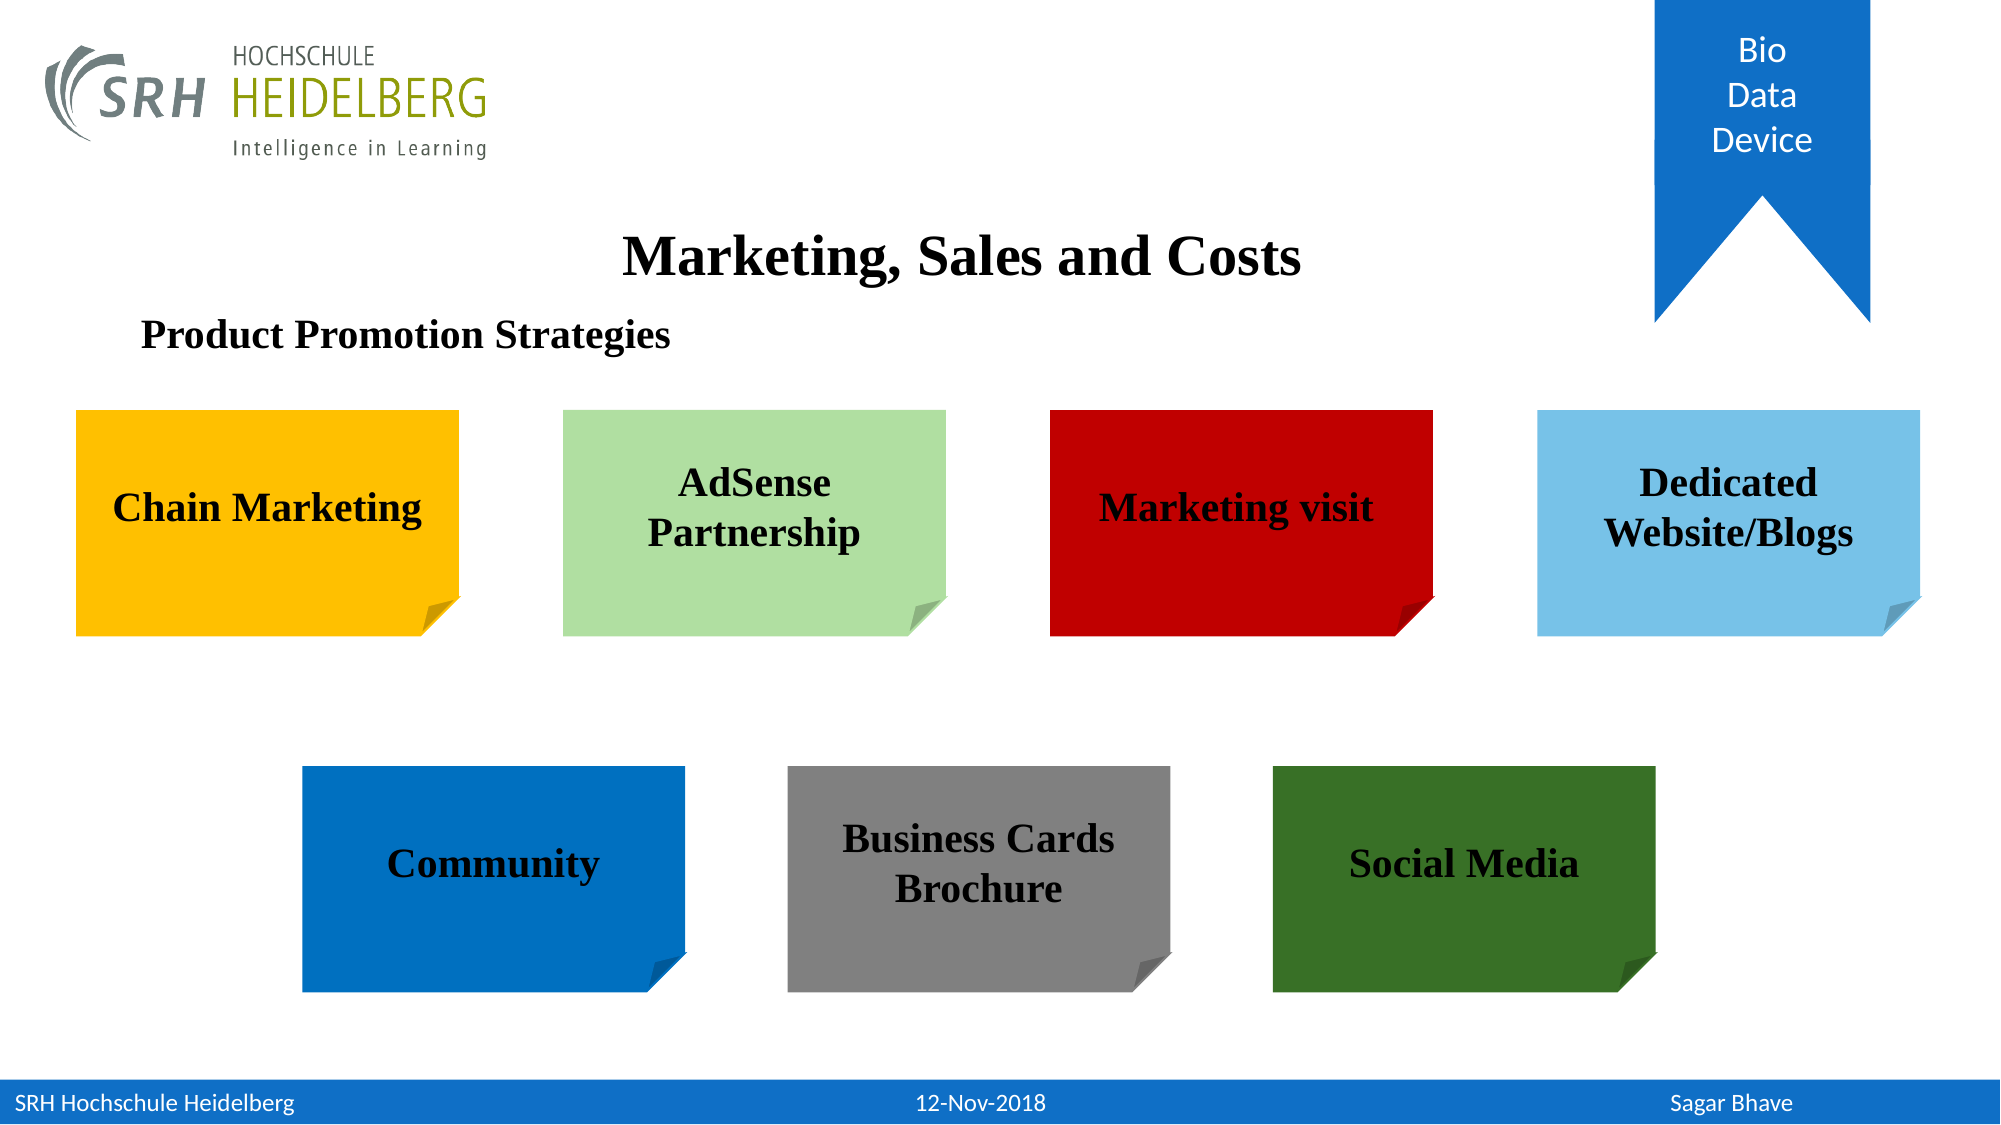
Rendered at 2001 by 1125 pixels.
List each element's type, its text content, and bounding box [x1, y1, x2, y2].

text_box [1653, 139, 1872, 326]
text_box AdSense Partnership [563, 409, 949, 637]
picture [0, 0, 527, 186]
text_box Bio Data Device [1654, 0, 1871, 186]
text_box SRH Hochschule Heidelberg 12-Nov-2018 Sagar Bhave [0, 1079, 2000, 1125]
text_box Business Cards Brochure [787, 766, 1173, 993]
text_box Marketing visit [1050, 410, 1436, 637]
text_box Social Media [1272, 766, 1658, 993]
text_box Dedicated Website/Blogs [1537, 410, 1923, 637]
text_box Chain Marketing [76, 410, 462, 637]
text_box Product Promotion Strategies [126, 299, 928, 365]
text_box Marketing, Sales and Costs [607, 209, 1409, 295]
text_box Community [302, 766, 688, 993]
